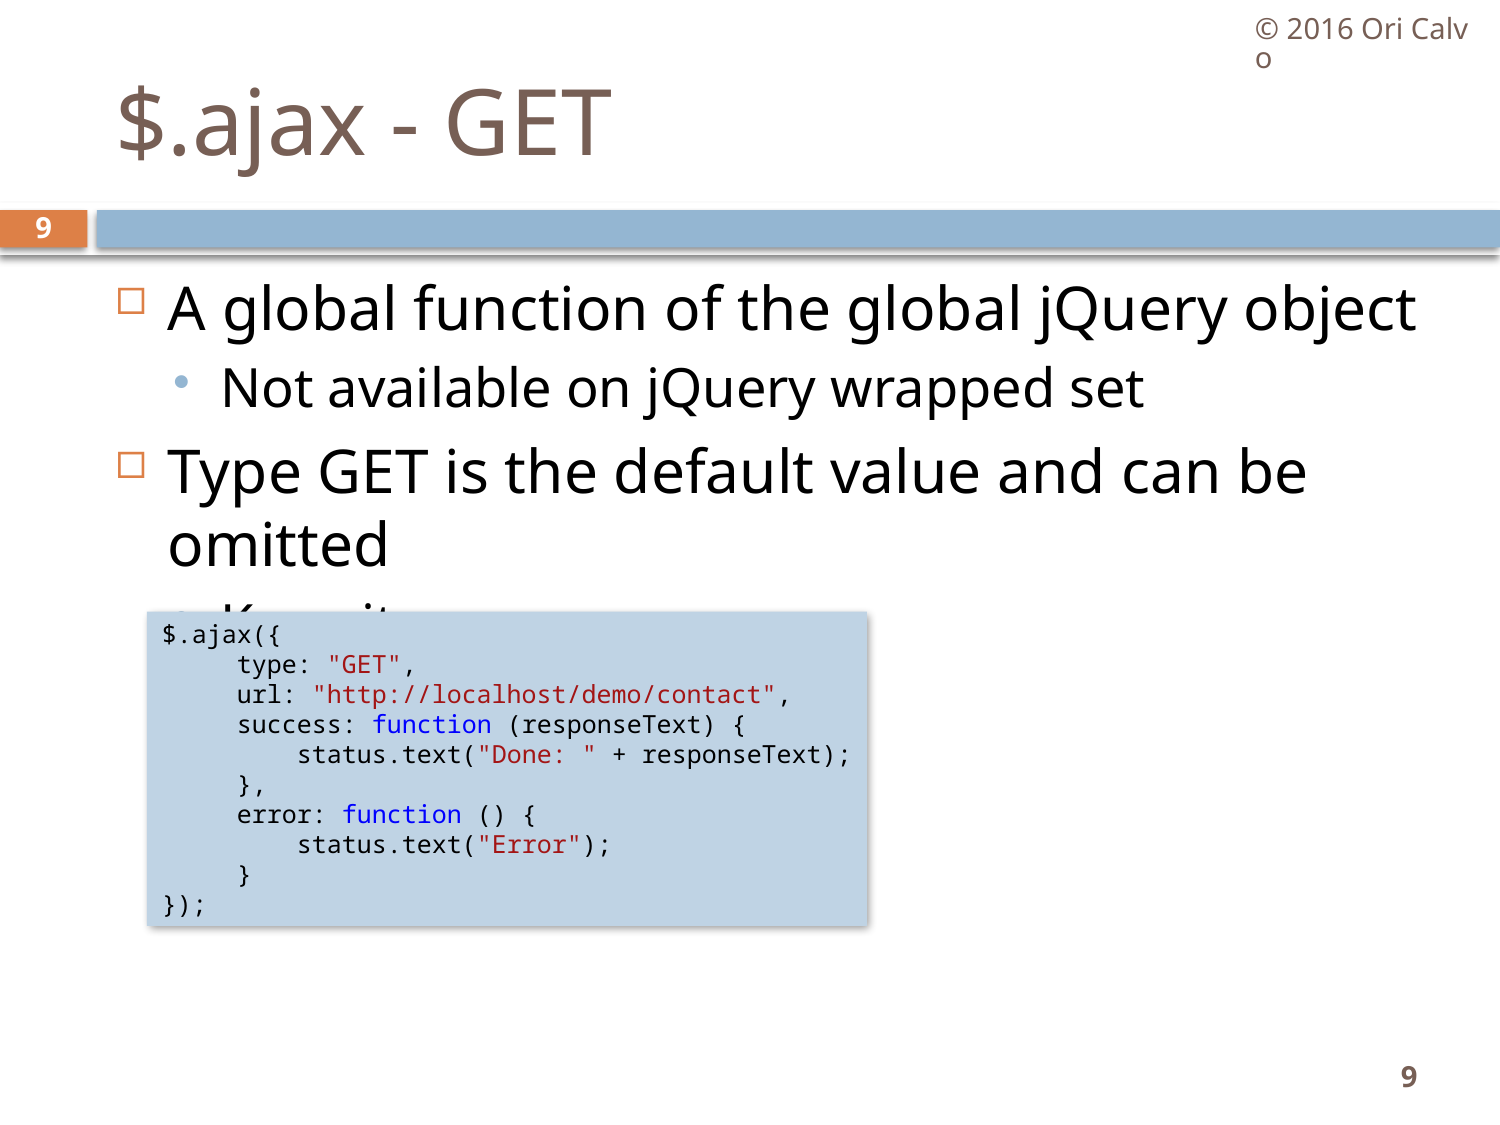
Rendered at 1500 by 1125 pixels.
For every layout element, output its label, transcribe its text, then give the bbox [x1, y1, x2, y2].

text_box $.ajax({ type: "GET", url: "http://localhost/demo/contact", success: function (responseText) { status.text("Done: " + responseText); }, error: function () { status.text("Error"); } }); [146, 611, 867, 926]
footer © 2016 Ori Calvo [1240, 0, 1500, 60]
slide_number 9 [0, 208, 88, 249]
list A global function of the global jQuery object Not available on jQuery wrapped set Type GET is the default value and can be omitted Keep it [100, 262, 1438, 1000]
title $.ajax - GET [100, 37, 1438, 200]
